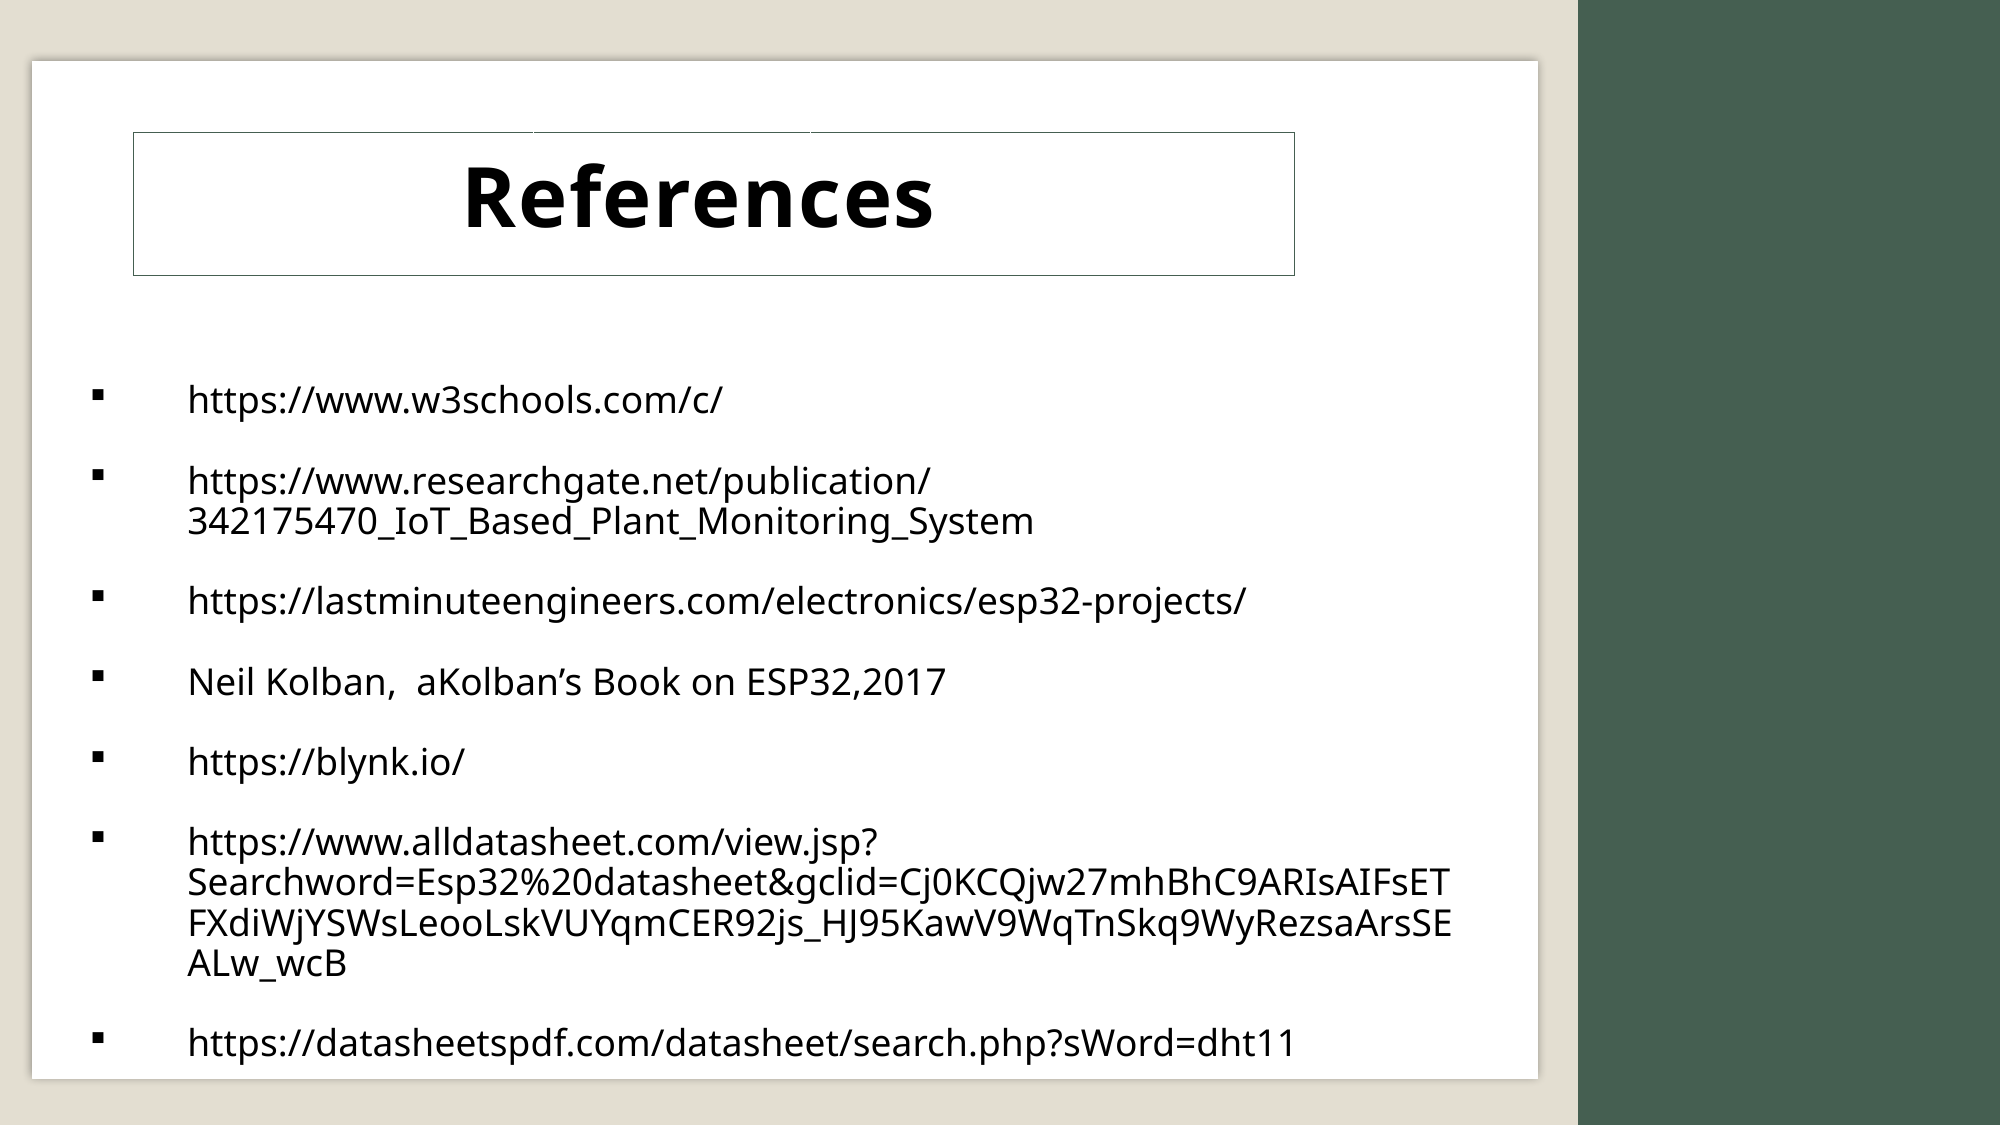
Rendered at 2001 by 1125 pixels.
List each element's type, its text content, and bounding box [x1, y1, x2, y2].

text_box [538, 132, 806, 136]
subtitle References [250, 136, 1148, 286]
text_box [817, 132, 1295, 276]
text_box [1579, 0, 2000, 1125]
text_box [32, 61, 1538, 1079]
text_box [0, 0, 1579, 1125]
text_box https://www.w3schools.com/c/ https://www.researchgate.net/publication/342175470_IoT_Based_Plant_Monitoring_System https://lastminuteengineers.com/electronics/esp32-projects/ Neil Kolban, aKolban’s Book on ESP32,2017 https://blynk.io/ https://www.alldatasheet.com/view.jsp?Searchword=Esp32%20datasheet&gclid=Cj0KCQjw27mhBhC9ARIsAIFsETFXdiWjYSWsLeooLskVUYqmCER92js_HJ95KawV9WqTnSkq9WyRezsaArsSEALw_wcB https://datasheetspdf.com/datasheet/search.php?sWord=dht11 [74, 329, 1476, 1079]
text_box [133, 132, 528, 276]
